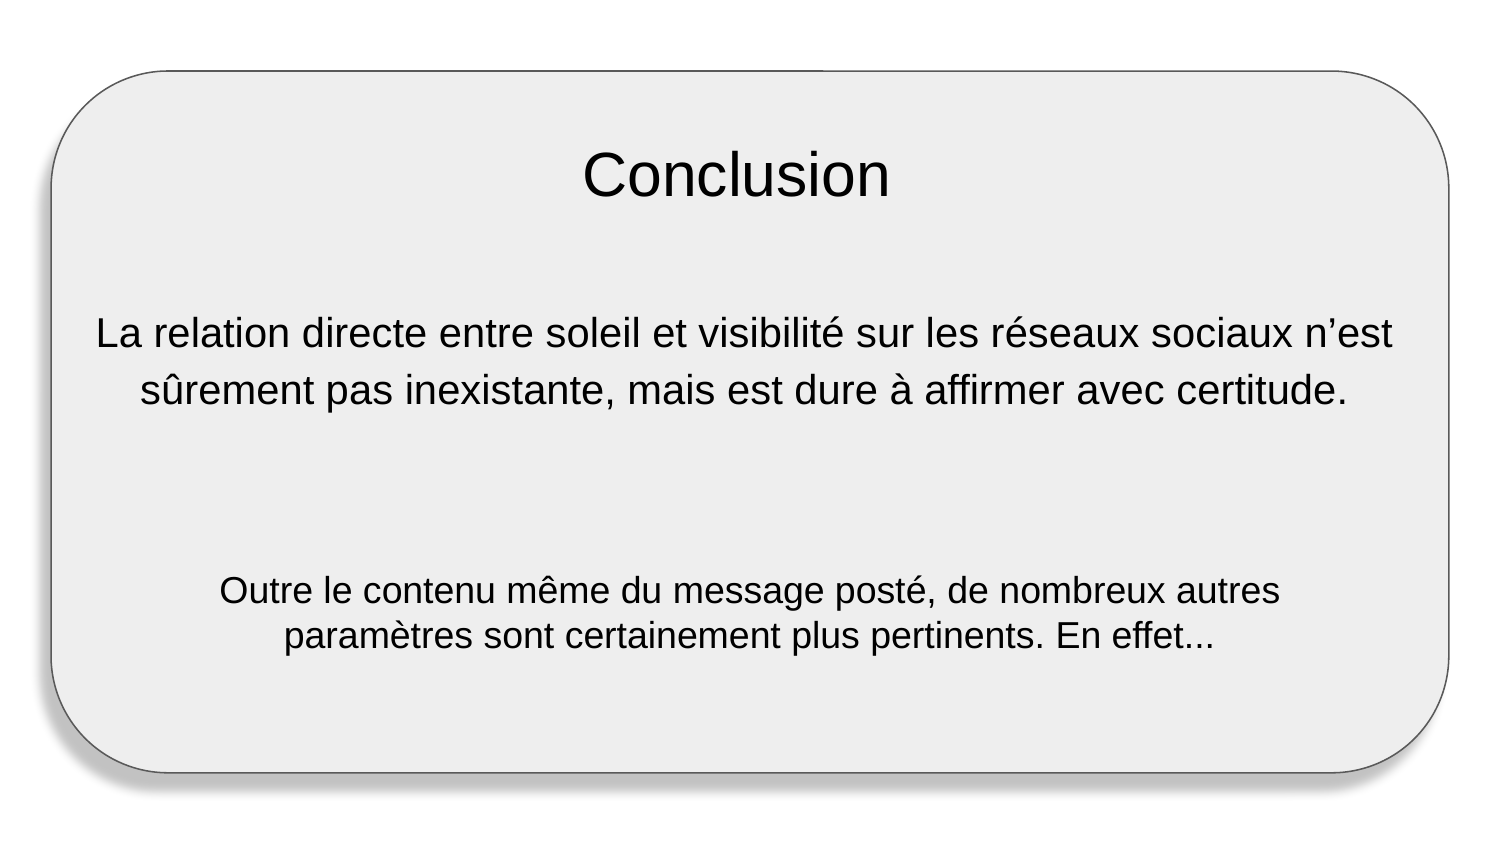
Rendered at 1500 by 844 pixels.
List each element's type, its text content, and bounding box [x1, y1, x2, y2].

text_box Outre le contenu même du message posté, de nombreux autres paramètres sont certainement plus pertinents. En effet... [137, 551, 1363, 672]
text_box [51, 70, 1449, 773]
title Conclusion [567, 119, 933, 218]
list La relation directe entre soleil et visibilité sur les réseaux sociaux n’est sûrement pas inexistante, mais est dure à affirmer avec certitude. [70, 283, 1419, 422]
